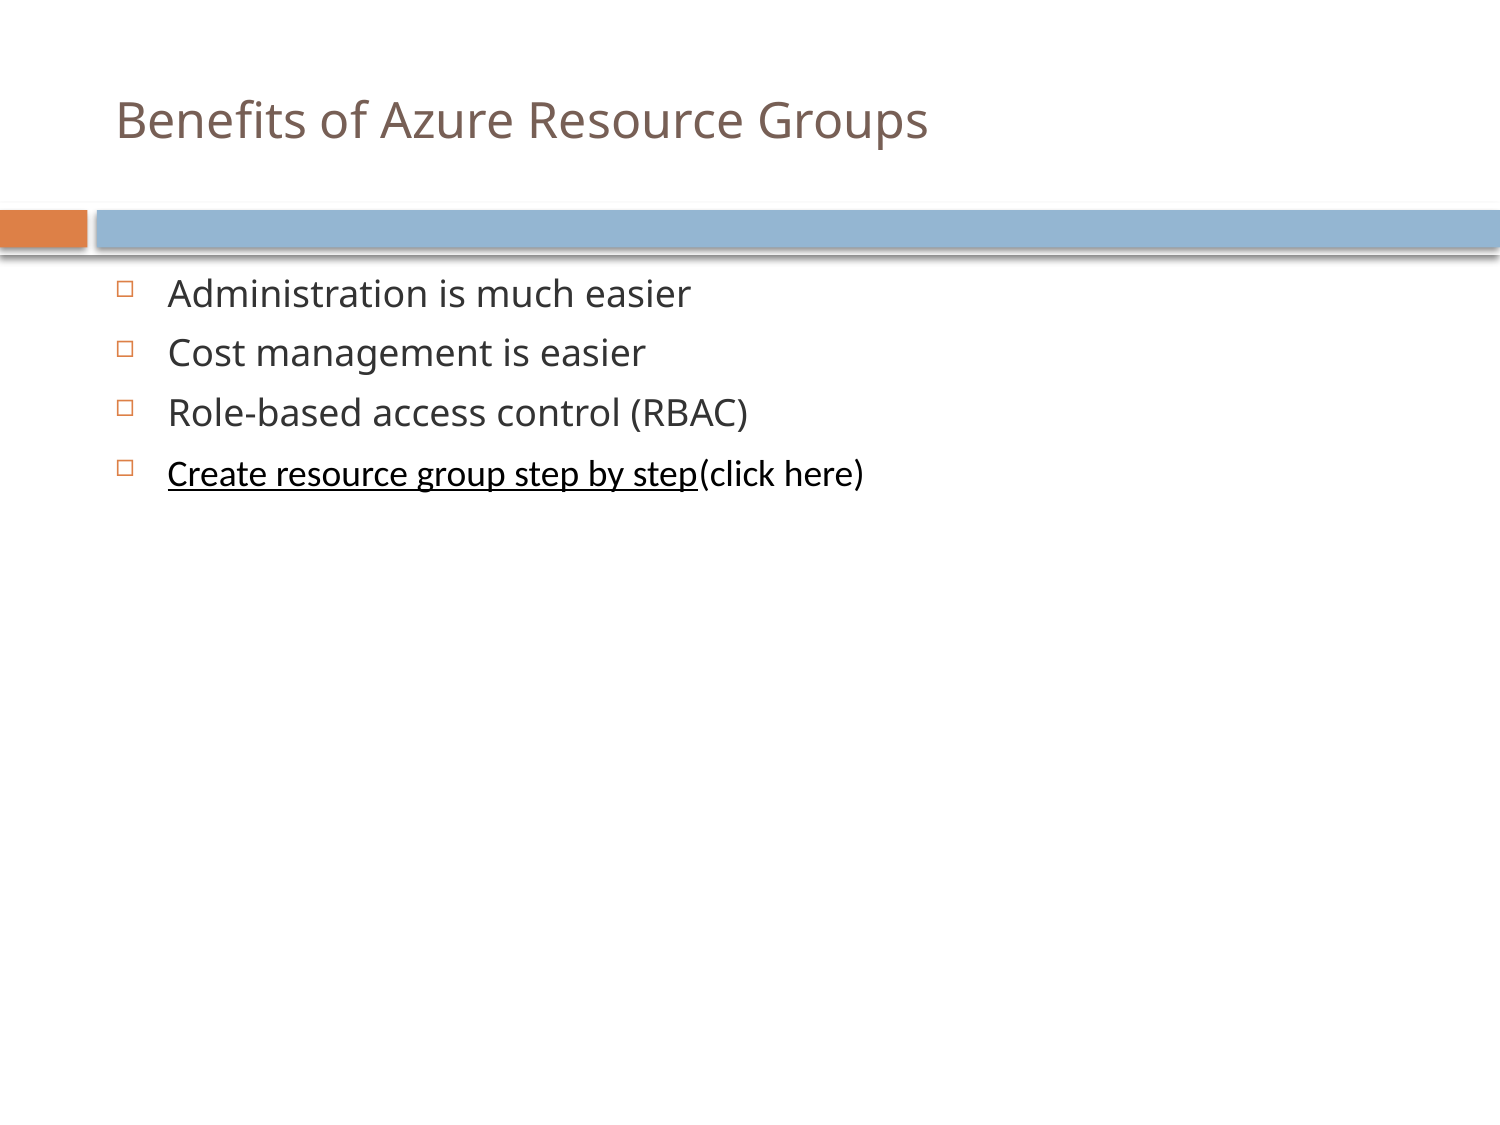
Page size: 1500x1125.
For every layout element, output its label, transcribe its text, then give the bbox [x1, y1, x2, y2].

title Benefits of Azure Resource Groups [100, 37, 1438, 200]
list Administration is much easier Cost management is easier Role-based access control (RBAC) Create resource group step by step(click here) [100, 262, 1438, 1000]
